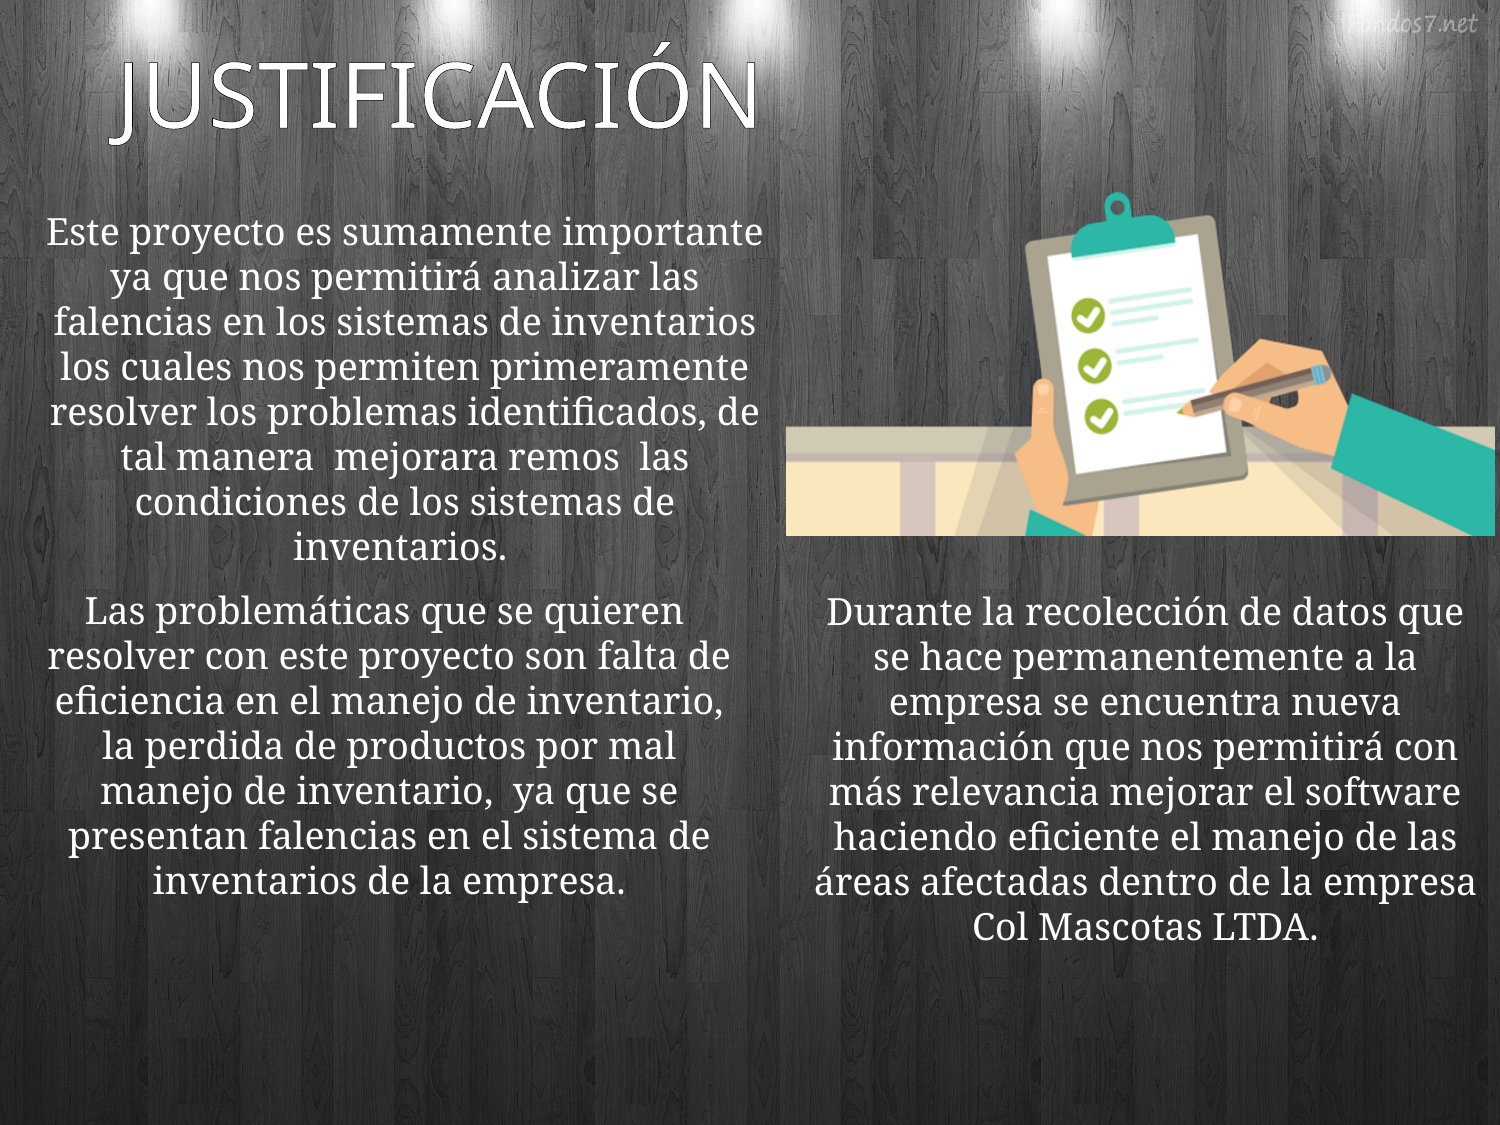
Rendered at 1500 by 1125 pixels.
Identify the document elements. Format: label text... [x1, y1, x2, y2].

text_box Durante la recolección de datos que se hace permanentemente a la empresa se encuentra nueva información que nos permitirá con más relevancia mejorar el software haciendo eficiente el manejo de las áreas afectadas dentro de la empresa Col Mascotas LTDA. [791, 541, 1500, 956]
picture [0, 0, 1500, 1125]
text_box Este proyecto es sumamente importante ya que nos permitirá analizar las falencias en los sistemas de inventarios los cuales nos permiten primeramente resolver los problemas identificados, de tal manera mejorara remos las condiciones de los sistemas de inventarios. [30, 155, 781, 576]
text_box Justificación [64, 29, 815, 154]
text_box Las problemáticas que se quieren resolver con este proyecto son falta de eficiencia en el manejo de inventario, la perdida de productos por mal manejo de inventario, ya que se presentan falencias en el sistema de inventarios de la empresa. [29, 534, 750, 910]
